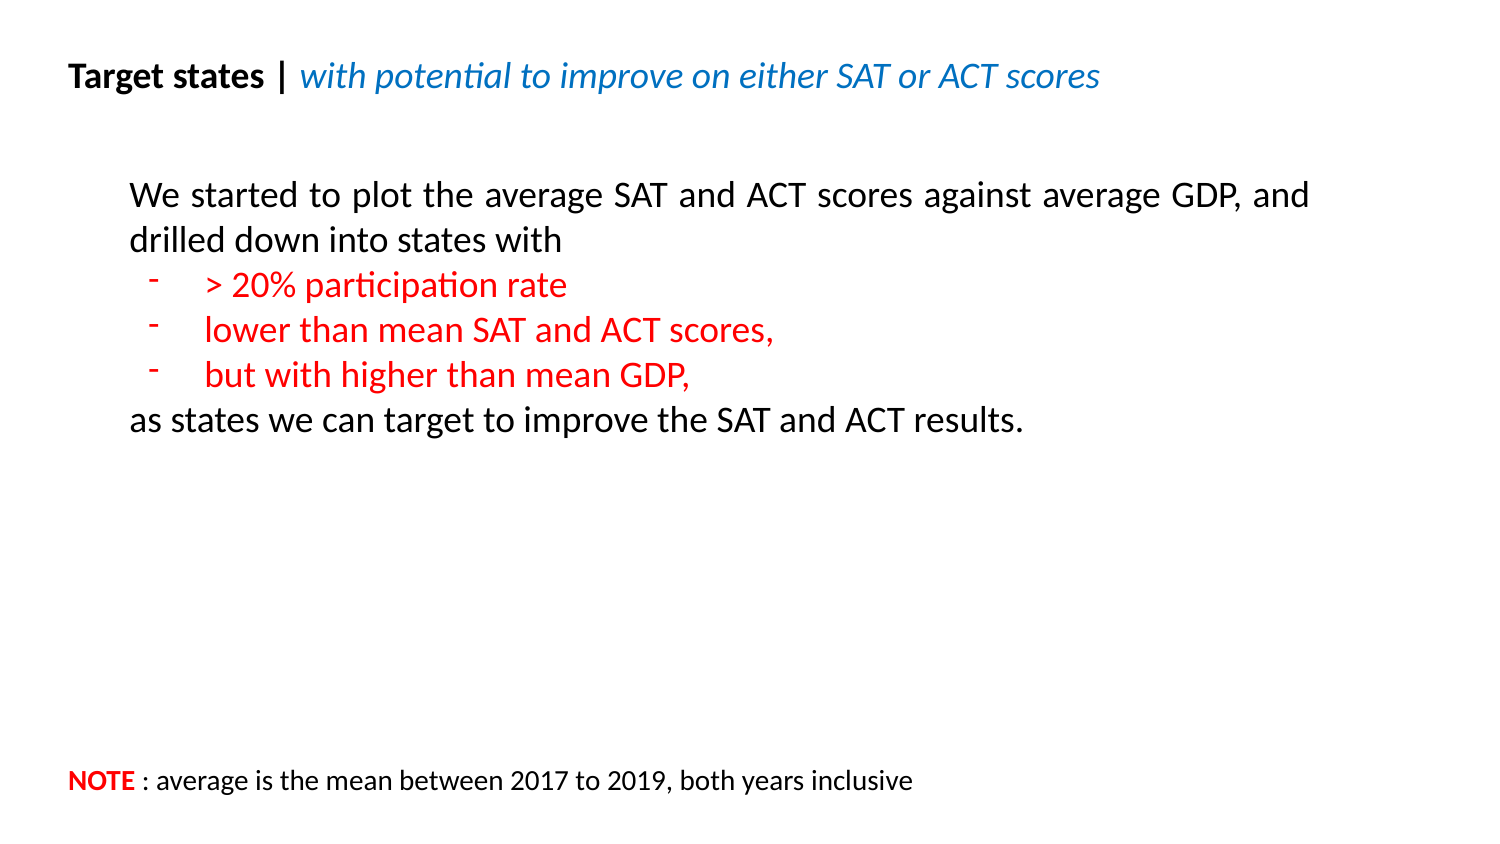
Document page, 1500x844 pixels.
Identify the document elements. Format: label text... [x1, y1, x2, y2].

text_box We started to plot the average SAT and ACT scores against average GDP, and drilled down into states with > 20% participation rate lower than mean SAT and ACT scores, but with higher than mean GDP, as states we can target to improve the SAT and ACT results. [114, 162, 1327, 269]
text_box Target states | with potential to improve on either SAT or ACT scores [53, 43, 1199, 105]
text_box NOTE : average is the mean between 2017 to 2019, both years inclusive [53, 746, 1133, 812]
